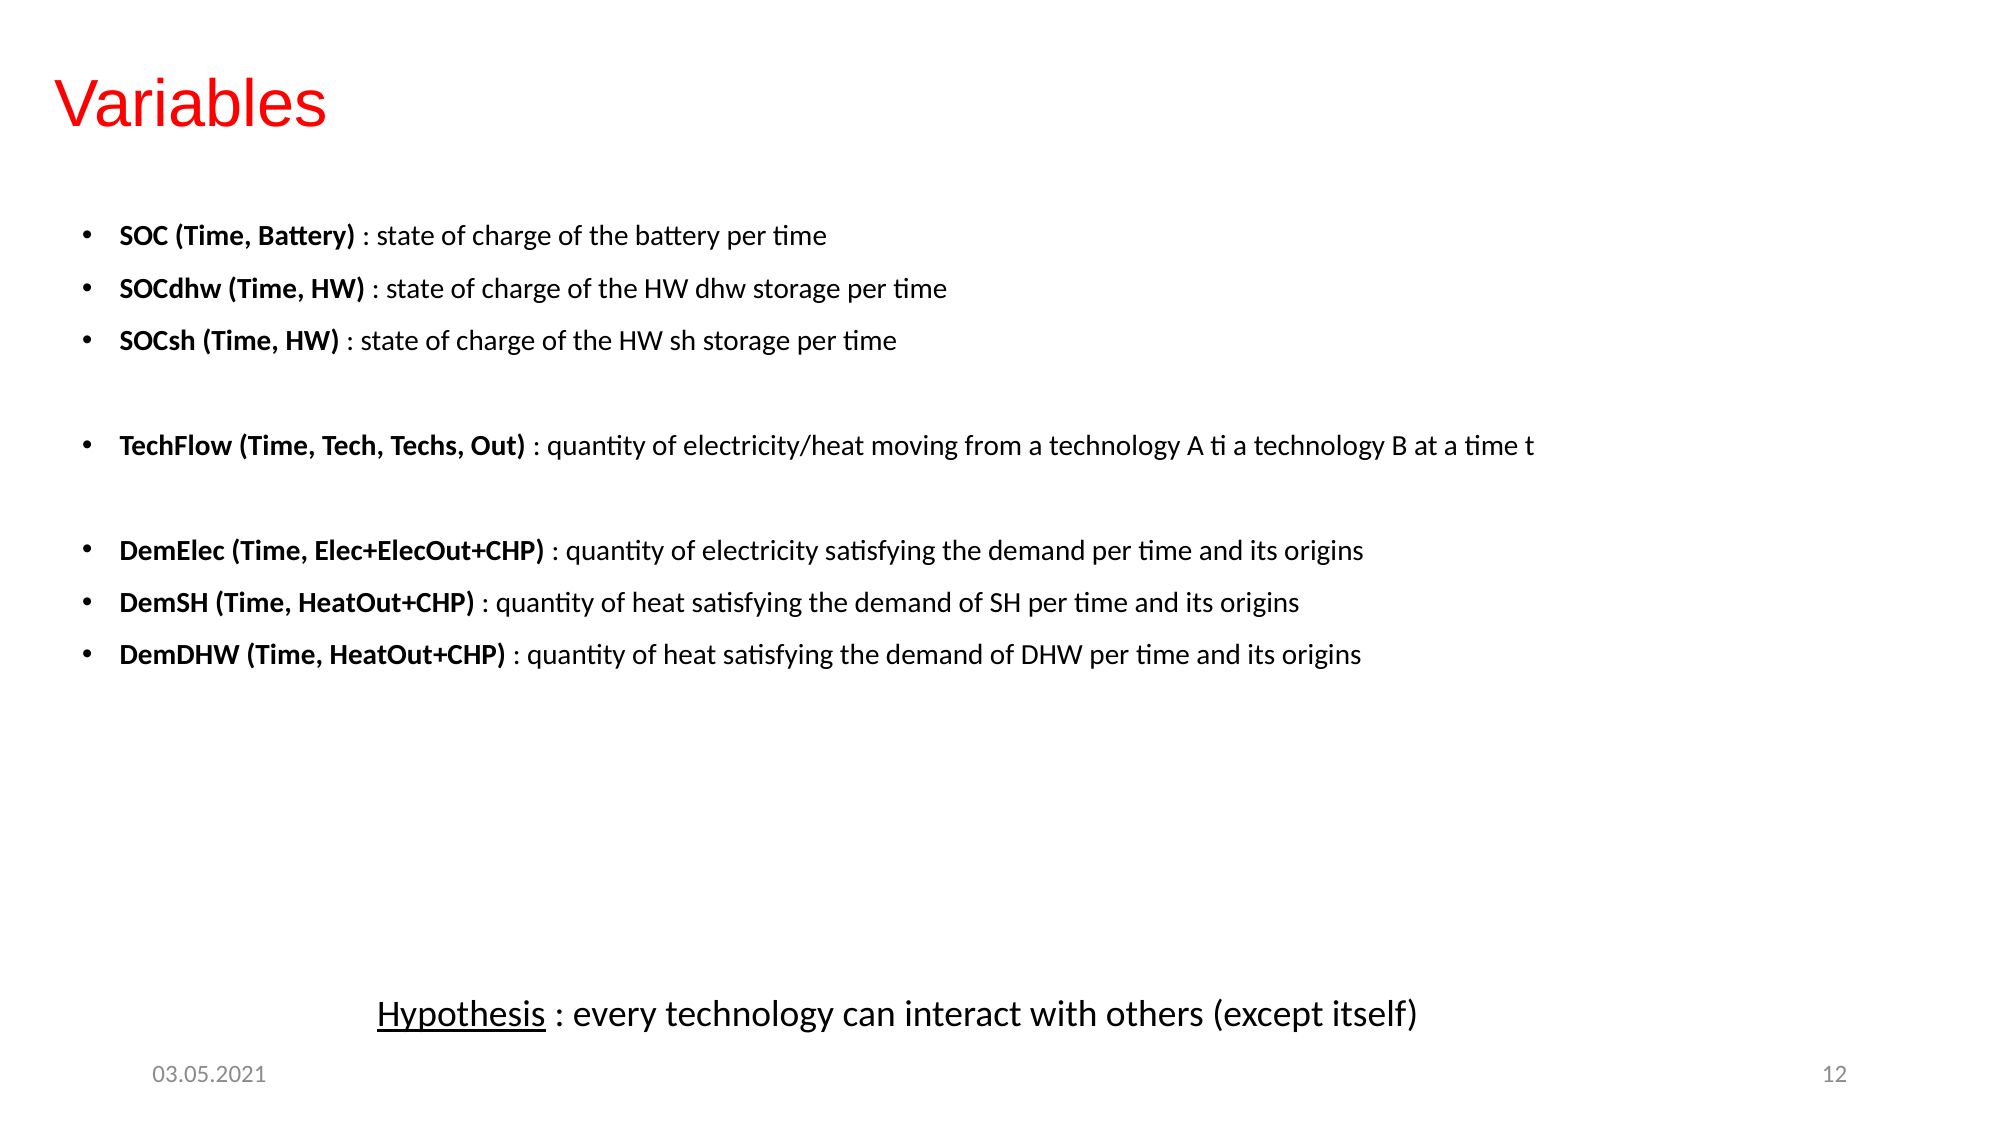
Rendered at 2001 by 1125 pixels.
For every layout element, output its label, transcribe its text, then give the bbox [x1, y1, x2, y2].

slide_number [137, 1042, 588, 1103]
text_box Hypothesis : every technology can interact with others (except itself) [362, 982, 1497, 1042]
list SOC (Time, Battery) : state of charge of the battery per time SOCdhw (Time, HW) : state of charge of the HW dhw storage per time SOCsh (Time, HW) : state of charge of the HW sh storage per time TechFlow (Time, Tech, Techs, Out) : quantity of electricity/heat moving from a technology A ti a technology B at a time t DemElec (Time, Elec+ElecOut+CHP) : quantity of electricity satisfying the demand per time and its origins DemSH (Time, HeatOut+CHP) : quantity of heat satisfying the demand of SH per time and its origins DemDHW (Time, HeatOut+CHP) : quantity of heat satisfying the demand of DHW per time and its origins [67, 213, 1793, 905]
title Variables [39, 27, 641, 183]
slide_number 12 [1412, 1042, 1863, 1103]
